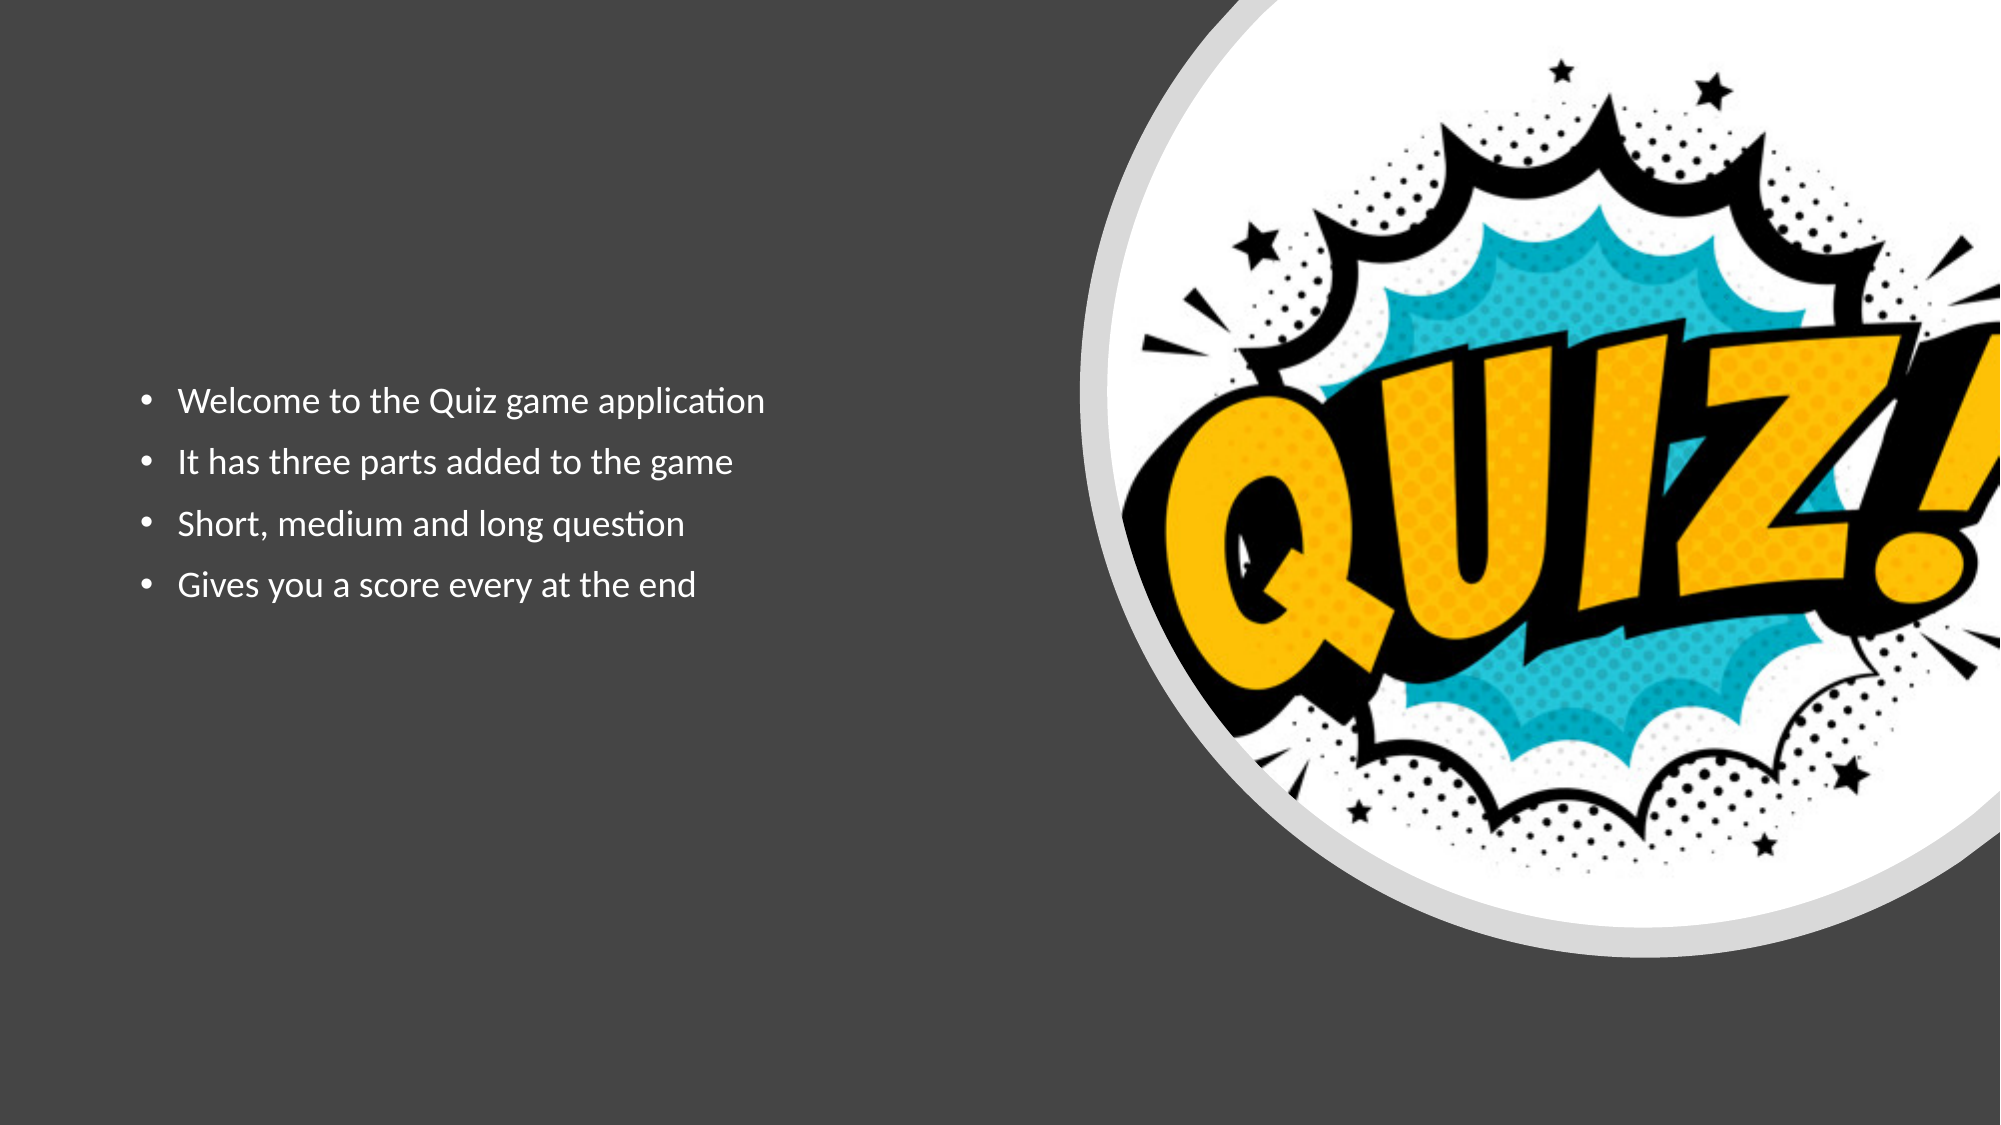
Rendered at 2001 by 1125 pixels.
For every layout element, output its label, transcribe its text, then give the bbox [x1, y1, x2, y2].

text_box [1078, 215, 1107, 570]
list Welcome to the Quiz game application It has three parts added to the game Short, medium and long question Gives you a score every at the end [125, 373, 997, 928]
picture [1107, 0, 2000, 928]
text_box [1460, 928, 1830, 959]
